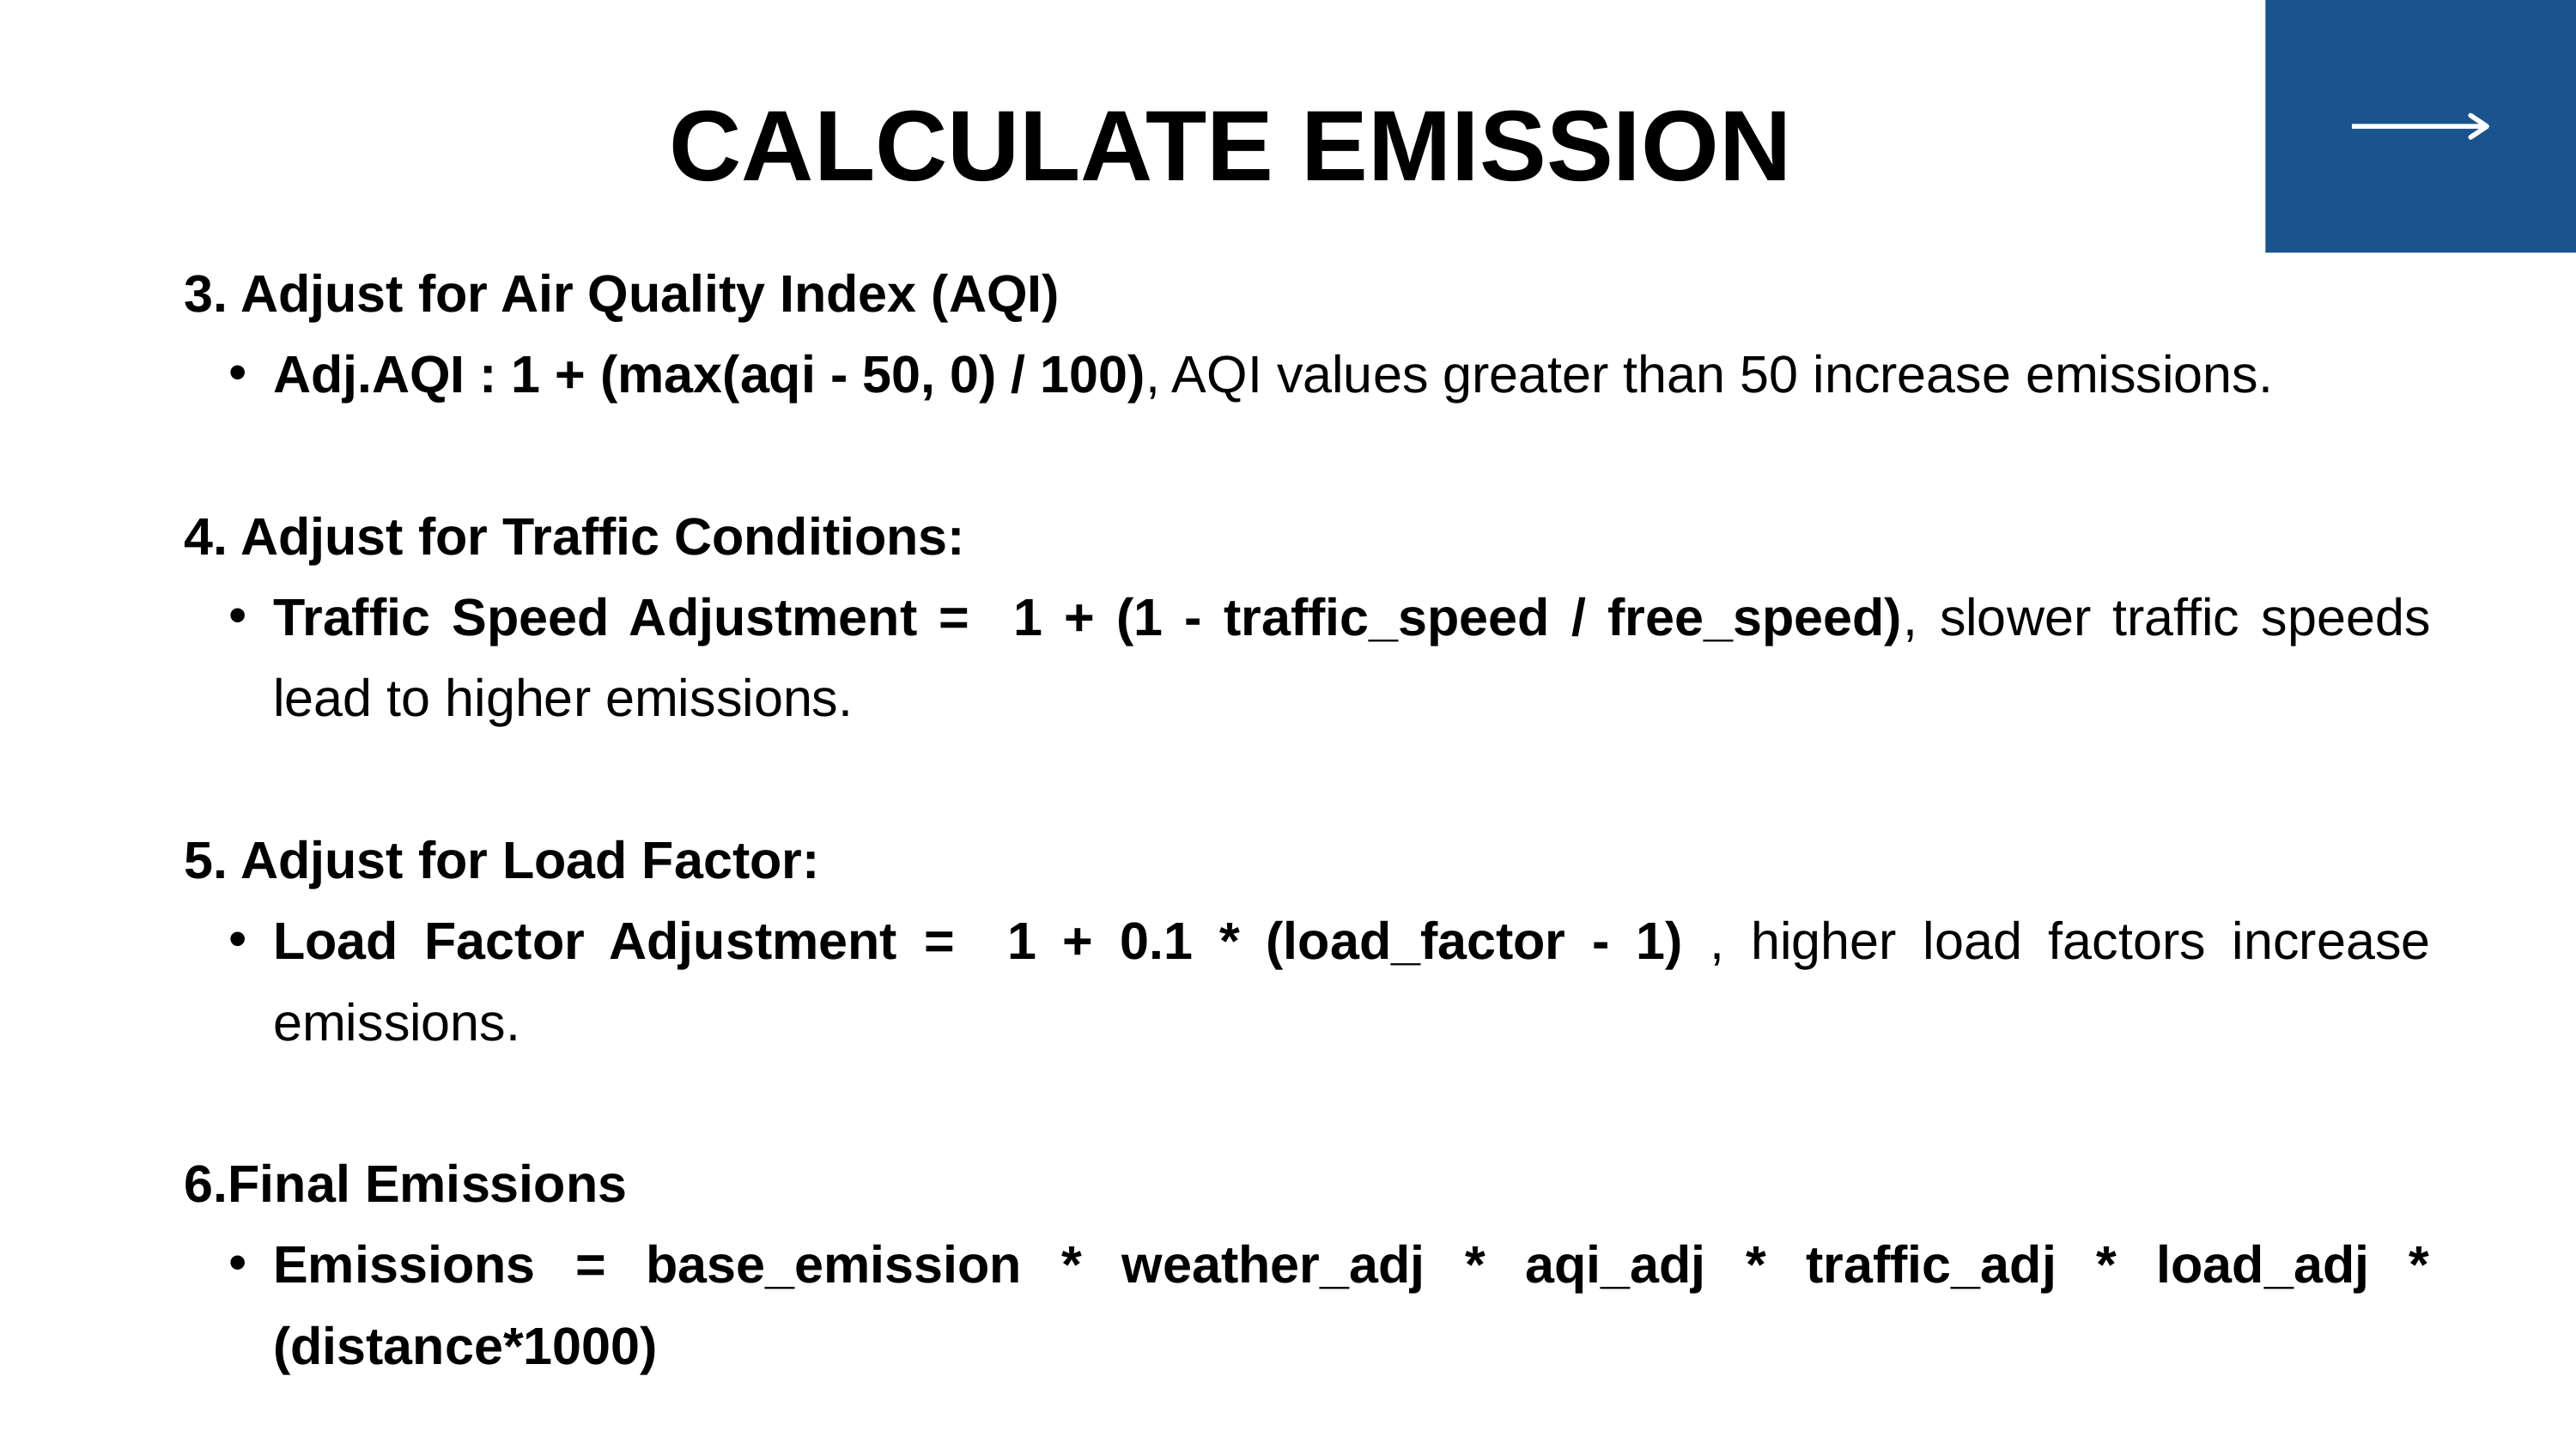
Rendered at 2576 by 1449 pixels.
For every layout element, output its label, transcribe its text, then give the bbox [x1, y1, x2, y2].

text_box 3. Adjust for Air Quality Index (AQI) Adj.AQI : 1 + (max(aqi - 50, 0) / 100), AQI values greater than 50 increase emissions. 4. Adjust for Traffic Conditions: Traffic Speed Adjustment = 1 + (1 - traffic_speed / free_speed), slower traffic speeds lead to higher emissions. 5. Adjust for Load Factor: Load Factor Adjustment = 1 + 0.1 * (load_factor - 1) , higher load factors increase emissions. 6.Final Emissions Emissions = base_emission * weather_adj * aqi_adj * traffic_adj * load_adj * (distance*1000) [184, 241, 2432, 1449]
text_box [2352, 112, 2490, 140]
text_box [2265, 0, 2576, 253]
text_box CALCULATE EMISSION [344, 45, 2117, 202]
